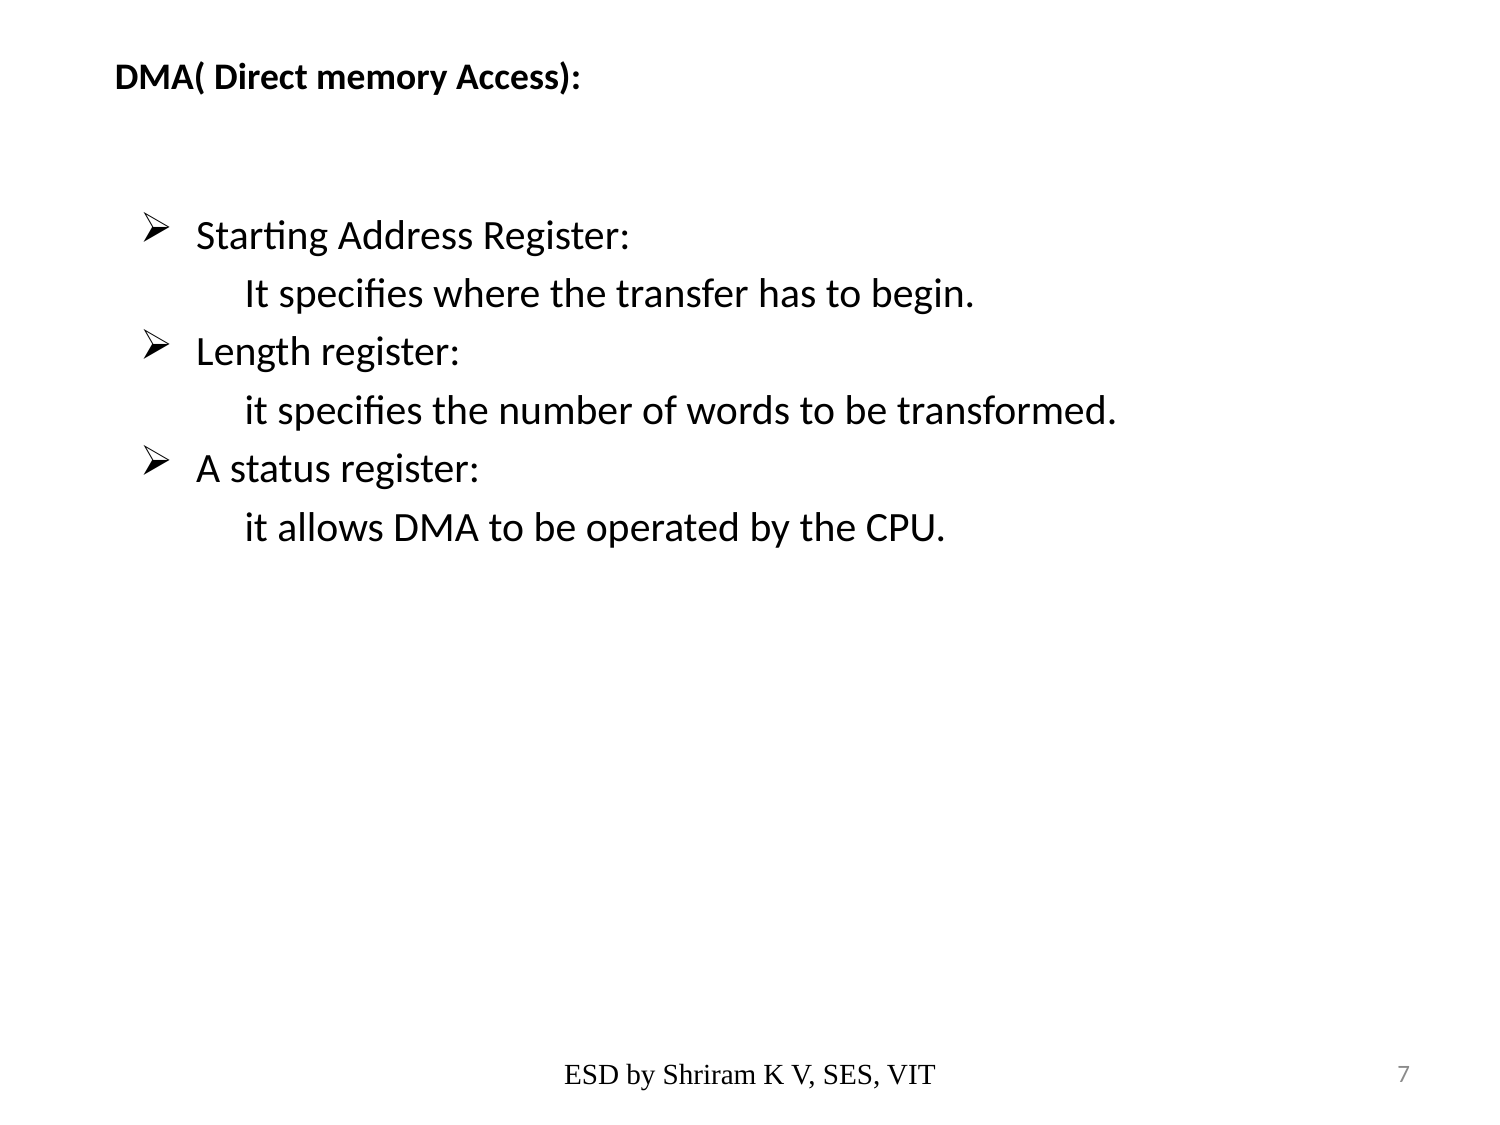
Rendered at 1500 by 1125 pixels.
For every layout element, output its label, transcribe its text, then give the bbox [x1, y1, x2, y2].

list Starting Address Register: It specifies where the transfer has to begin. Length register: it specifies the number of words to be transformed. A status register: it allows DMA to be operated by the CPU. [125, 200, 1400, 988]
footer ESD by Shriram K V, SES, VIT [512, 1042, 988, 1103]
text_box DMA( Direct memory Access): [99, 50, 738, 106]
slide_number 7 [1074, 1042, 1425, 1103]
